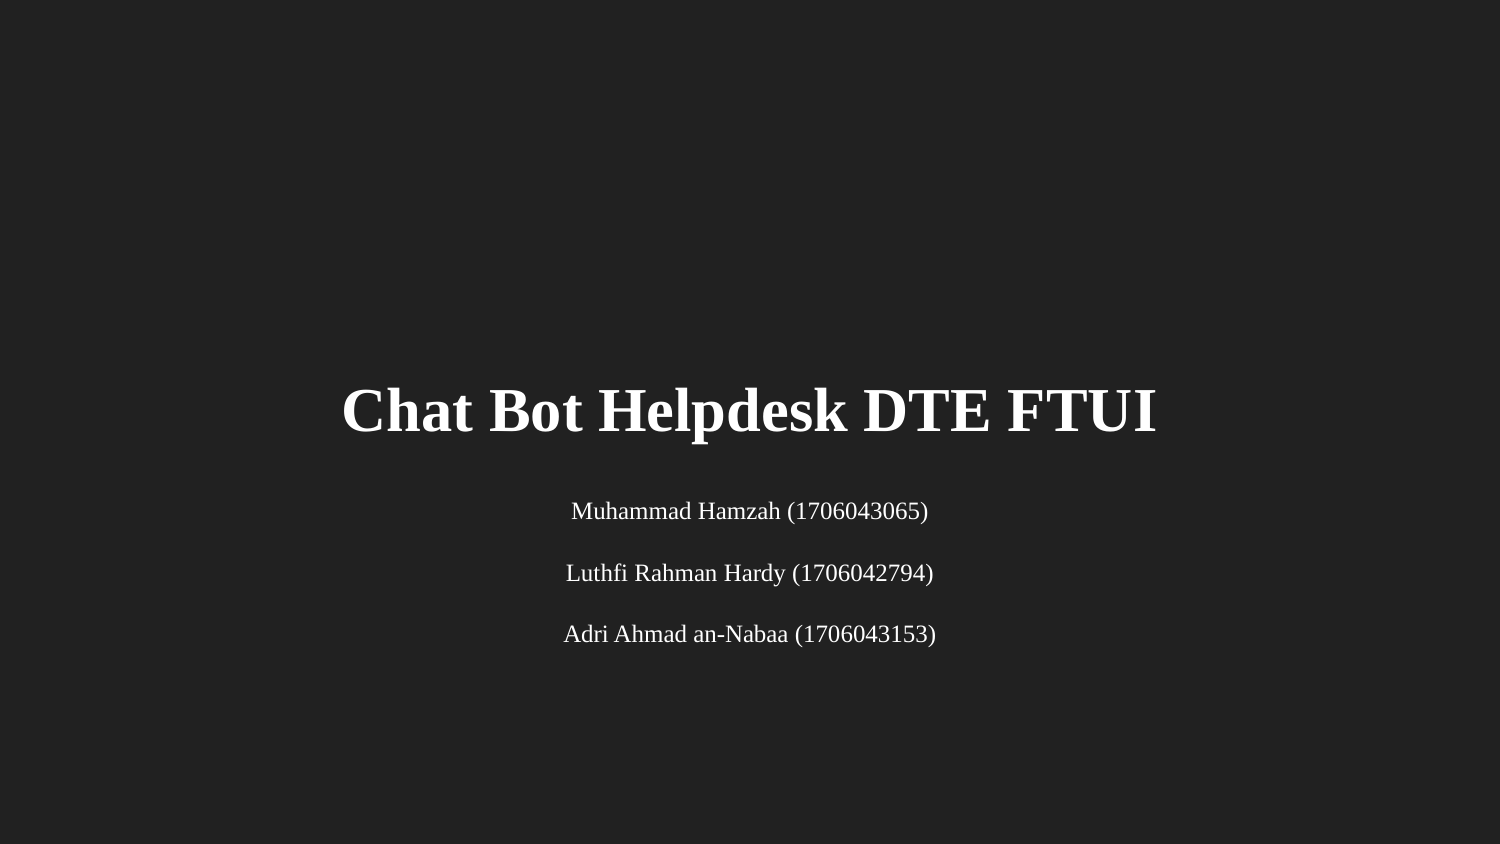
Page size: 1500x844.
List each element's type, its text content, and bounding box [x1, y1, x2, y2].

title Chat Bot Helpdesk DTE FTUI [51, 122, 1449, 459]
subtitle Muhammad Hamzah (1706043065) Luthfi Rahman Hardy (1706042794) Adri Ahmad an-Nabaa (1706043153) [51, 464, 1449, 716]
